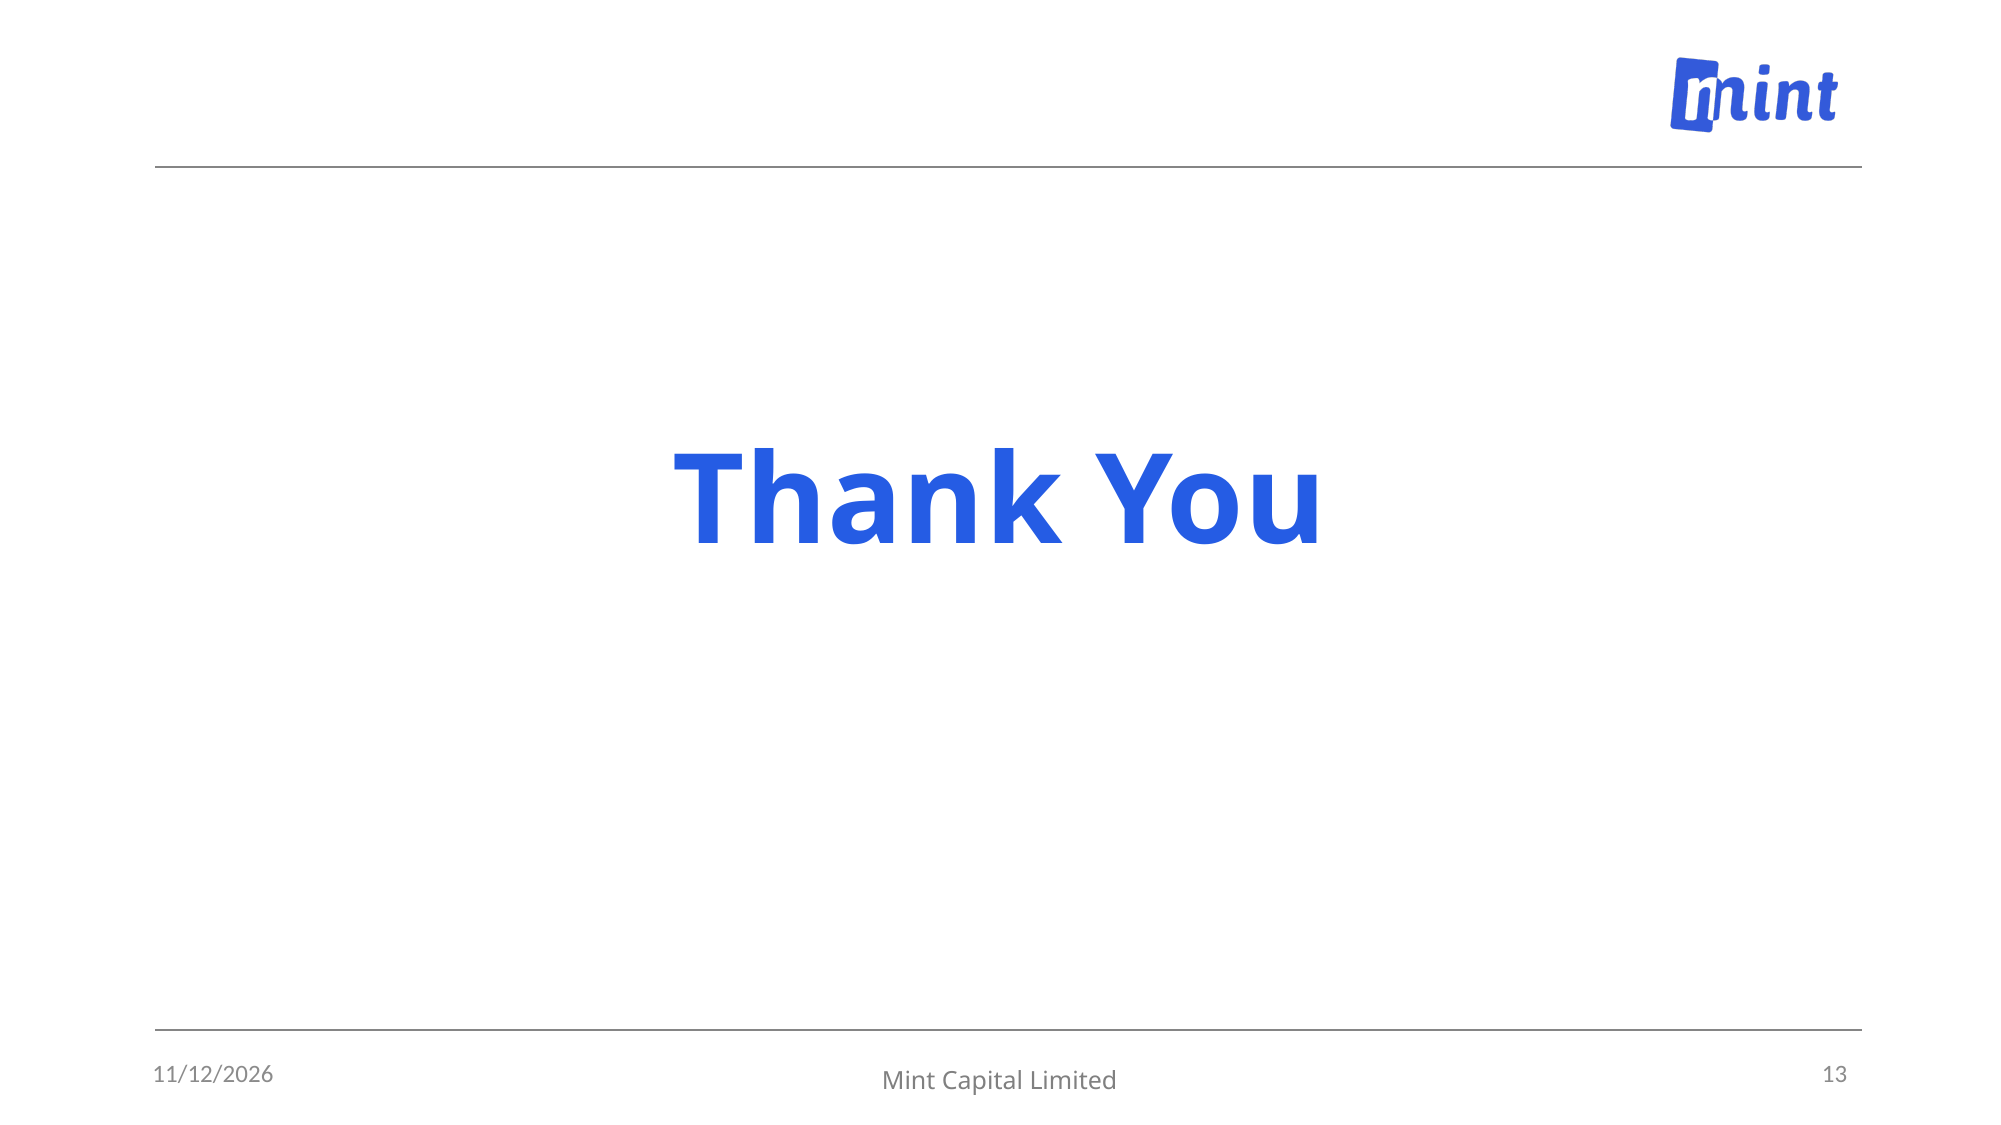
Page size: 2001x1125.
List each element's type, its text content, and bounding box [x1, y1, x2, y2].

title Thank You [249, 184, 1750, 576]
slide_number 13 [1412, 1042, 1863, 1103]
picture [1644, 45, 1863, 148]
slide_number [137, 1042, 588, 1103]
